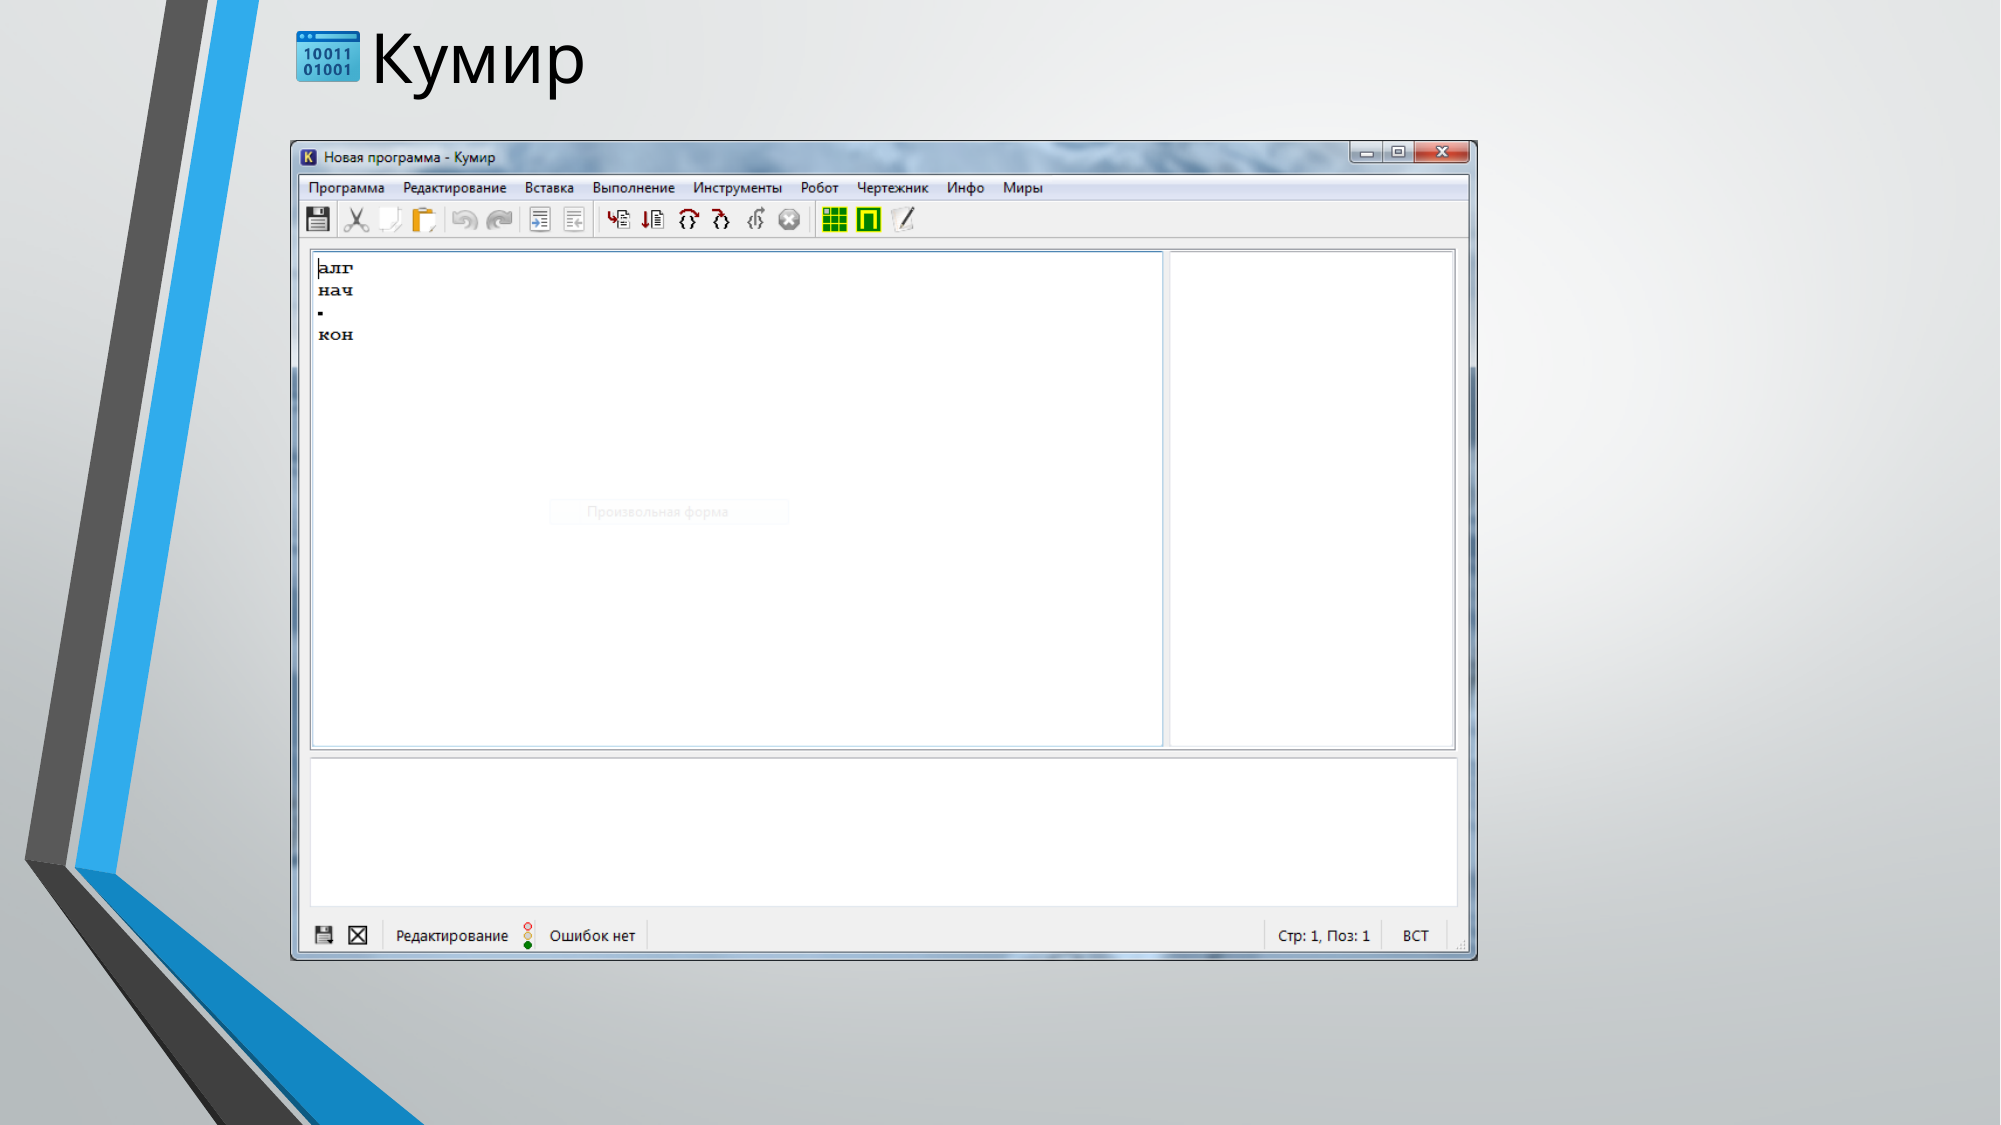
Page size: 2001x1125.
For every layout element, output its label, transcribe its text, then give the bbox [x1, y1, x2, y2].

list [290, 18, 366, 94]
text_box Кумир [348, 5, 610, 106]
picture [290, 140, 1478, 961]
